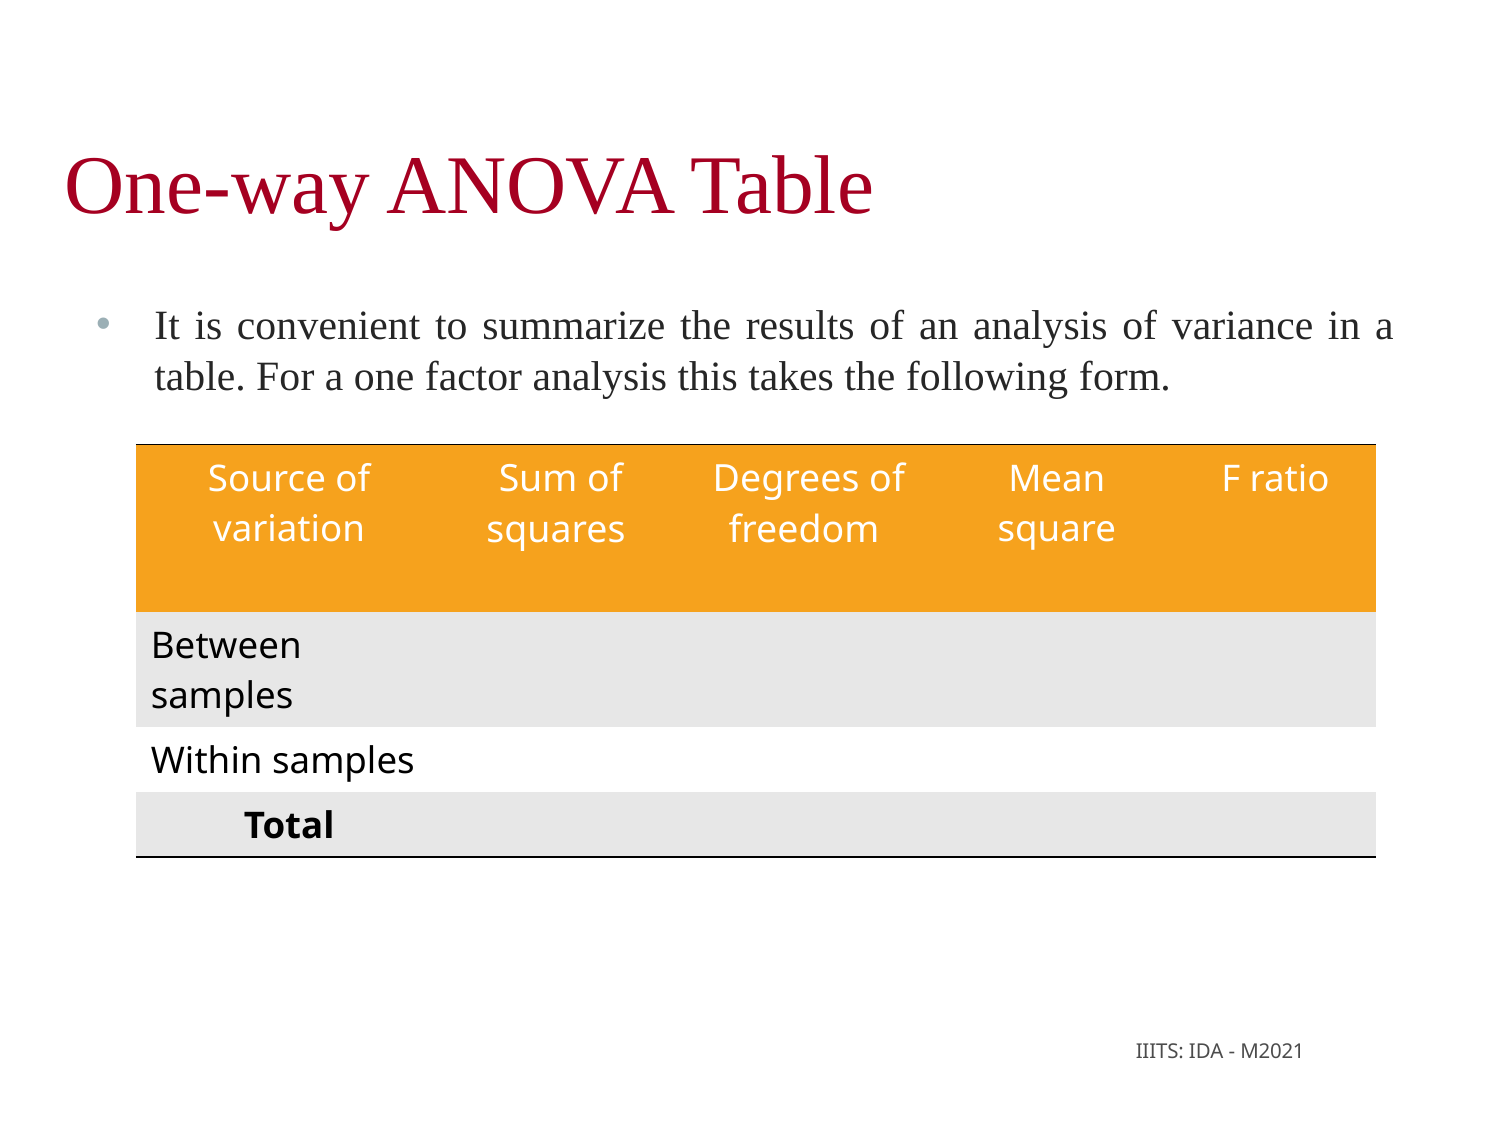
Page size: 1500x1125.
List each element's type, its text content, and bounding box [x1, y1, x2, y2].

slide_number IIITS: IDA - M2021 [980, 1023, 1320, 1077]
list It is convenient to summarize the results of an analysis of variance in a table. For a one factor analysis this takes the following form. [60, 290, 1411, 1011]
text_box One-way ANOVA Table [64, 42, 1415, 231]
